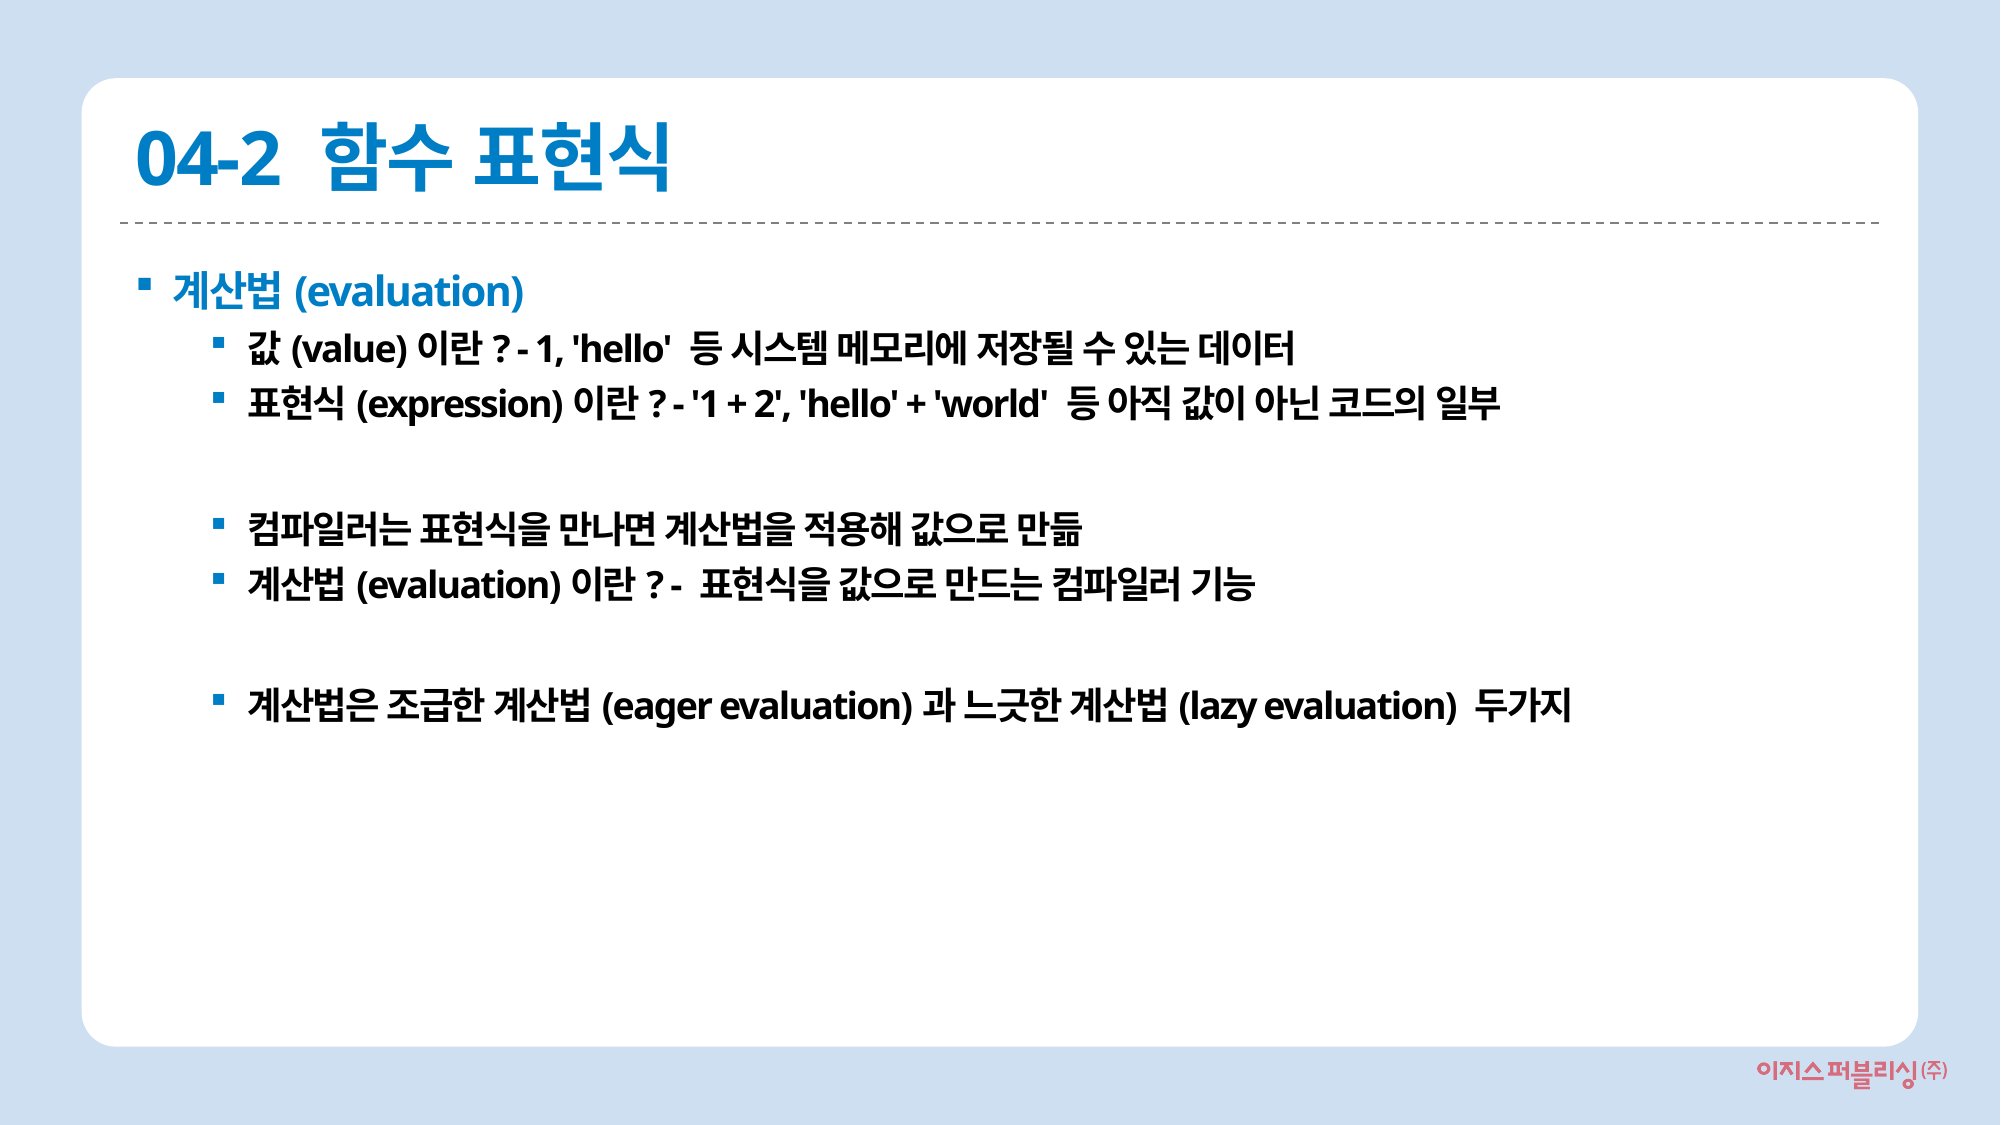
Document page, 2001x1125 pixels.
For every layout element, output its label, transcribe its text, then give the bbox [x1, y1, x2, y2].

list 계산법(evaluation) 값(value)이란? - 1, 'hello' 등 시스템 메모리에 저장될 수 있는 데이터 표현식(expression)이란? - '1 + 2', 'hello' + 'world' 등 아직 값이 아닌 코드의 일부 컴파일러는 표현식을 만나면 계산법을 적용해 값으로 만듦 계산법(evaluation)이란? - 표현식을 값으로 만드는 컴파일러 기능 계산법은 조급한 계산법(eager evaluation)과 느긋한 계산법(lazy evaluation) 두가지 [120, 257, 1865, 1009]
title 04-2 함수 표현식 [120, 109, 1880, 209]
